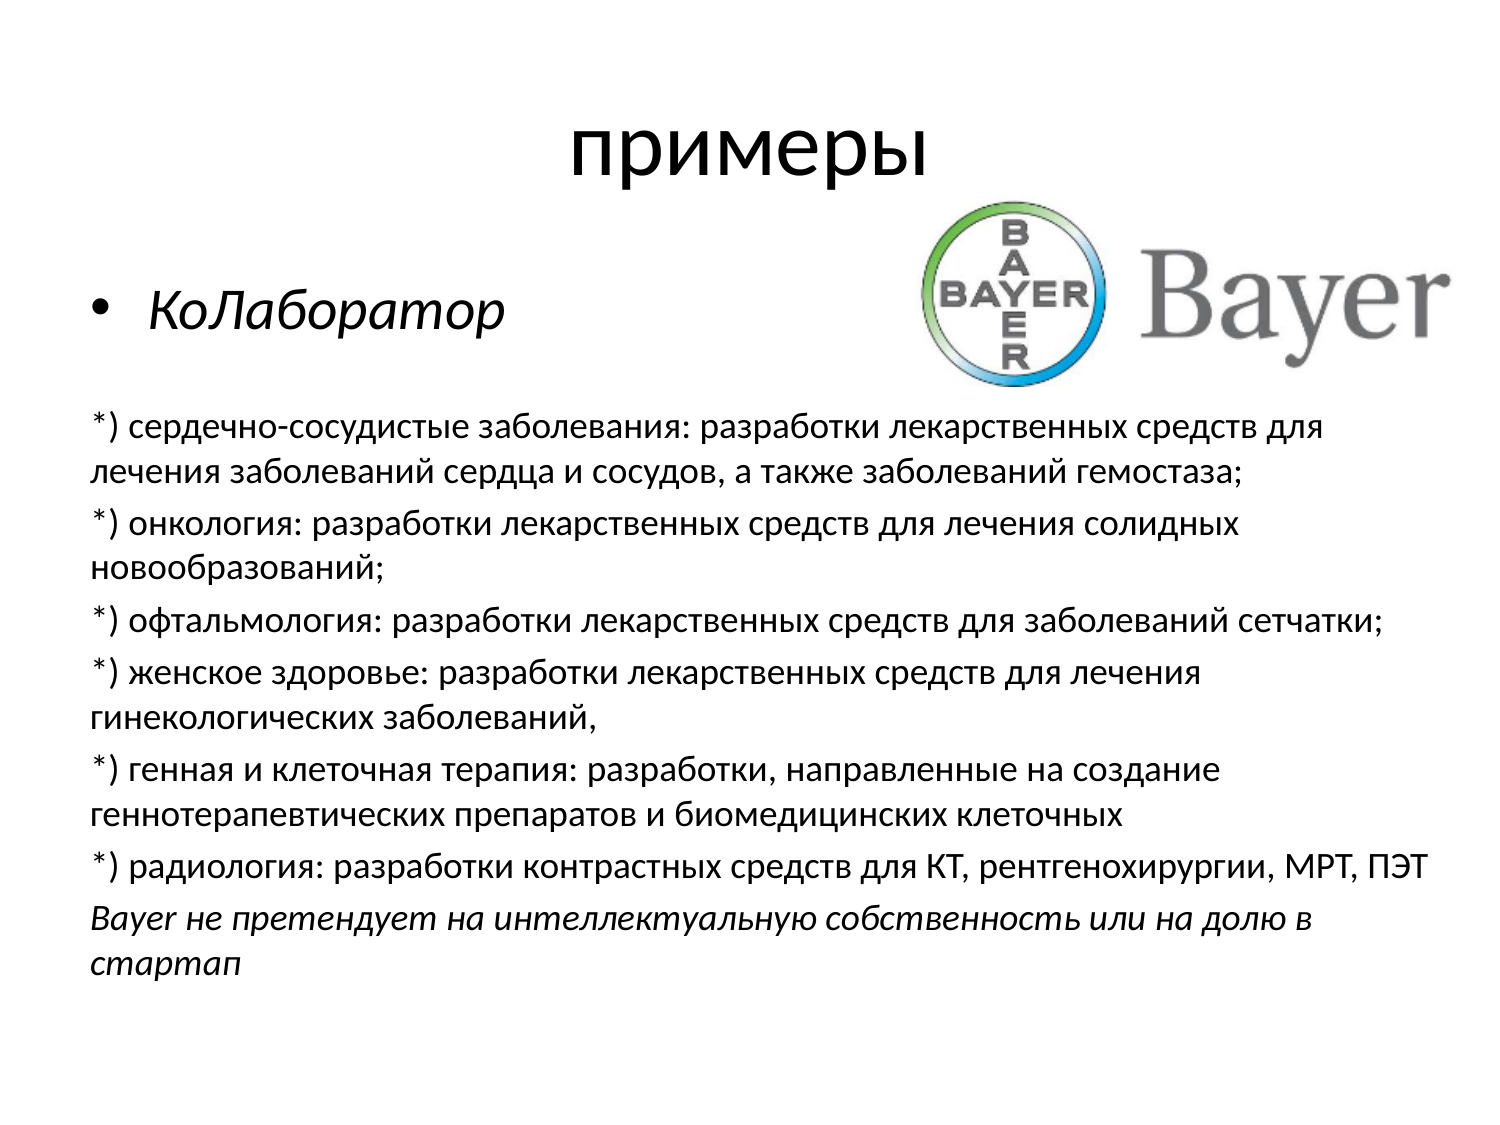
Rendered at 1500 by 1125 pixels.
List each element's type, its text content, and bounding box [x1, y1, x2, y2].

title примеры [75, 45, 1425, 233]
picture [915, 195, 1457, 388]
list КоЛаборатор *) cердечно-сосудистые заболевания: разработки лекарственных средств для лечения заболеваний сердца и сосудов, а также заболеваний гемостаза; *) онкология: разработки лекарственных средств для лечения солидных новообразований; *) офтальмология: разработки лекарственных средств для заболеваний сетчатки; *) женское здоровье: разработки лекарственных средств для лечения гинекологических заболеваний, *) генная и клеточная терапия: разработки, направленные на создание геннотерапевтических препаратов и биомедицинских клеточных *) радиология: разработки контрастных средств для КТ, рентгенохирургии, МРТ, ПЭТ Bayer не претендует на интеллектуальную собственность или на долю в стартап [75, 262, 1456, 1035]
